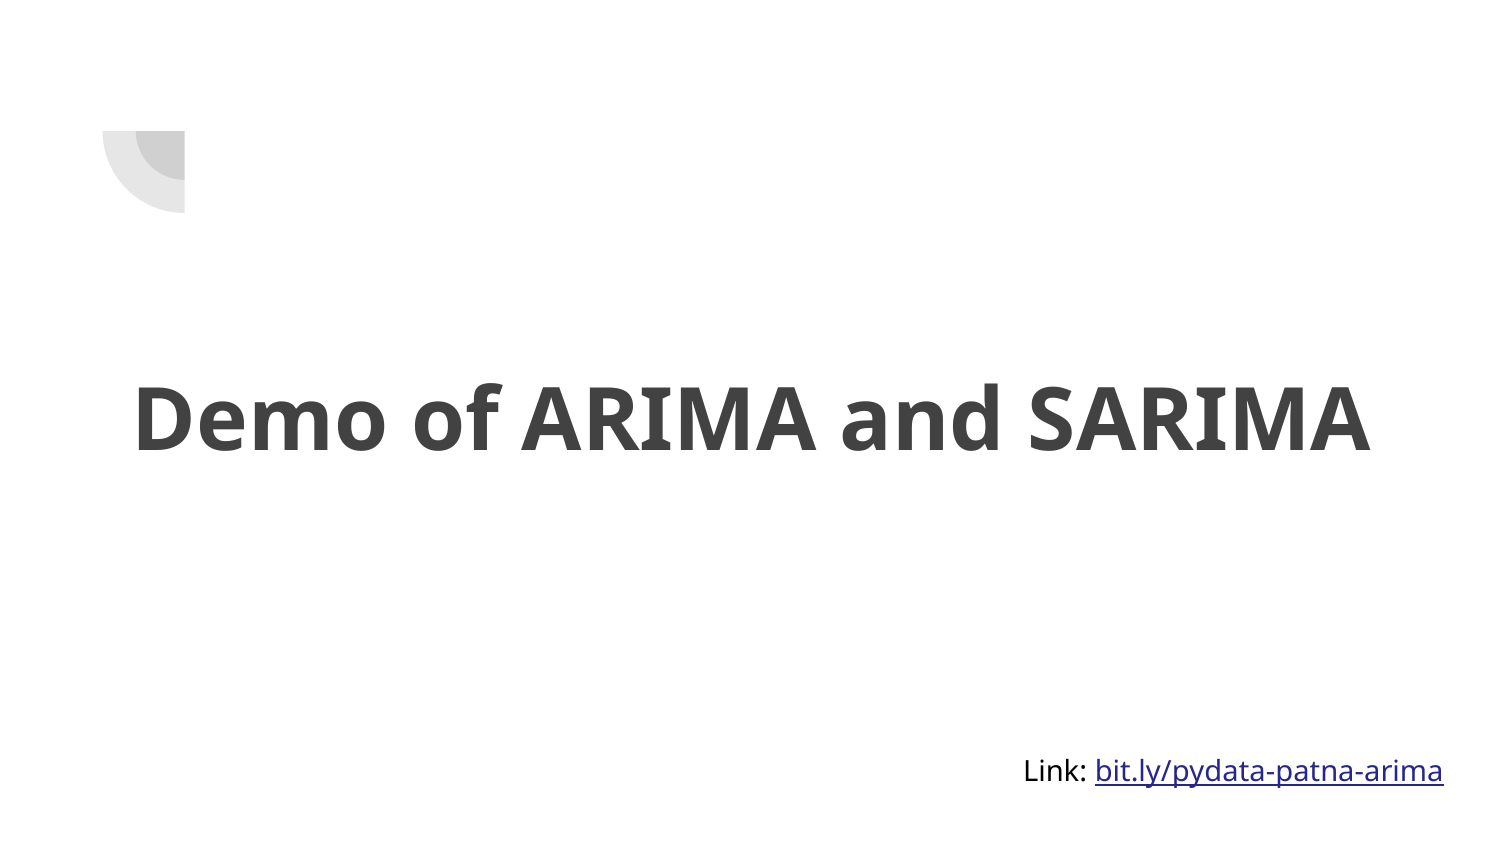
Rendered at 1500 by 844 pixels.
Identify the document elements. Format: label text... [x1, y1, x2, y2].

title Demo of ARIMA and SARIMA [18, 348, 1485, 513]
text_box Link: bit.ly/pydata-patna-arima [1008, 737, 1485, 833]
